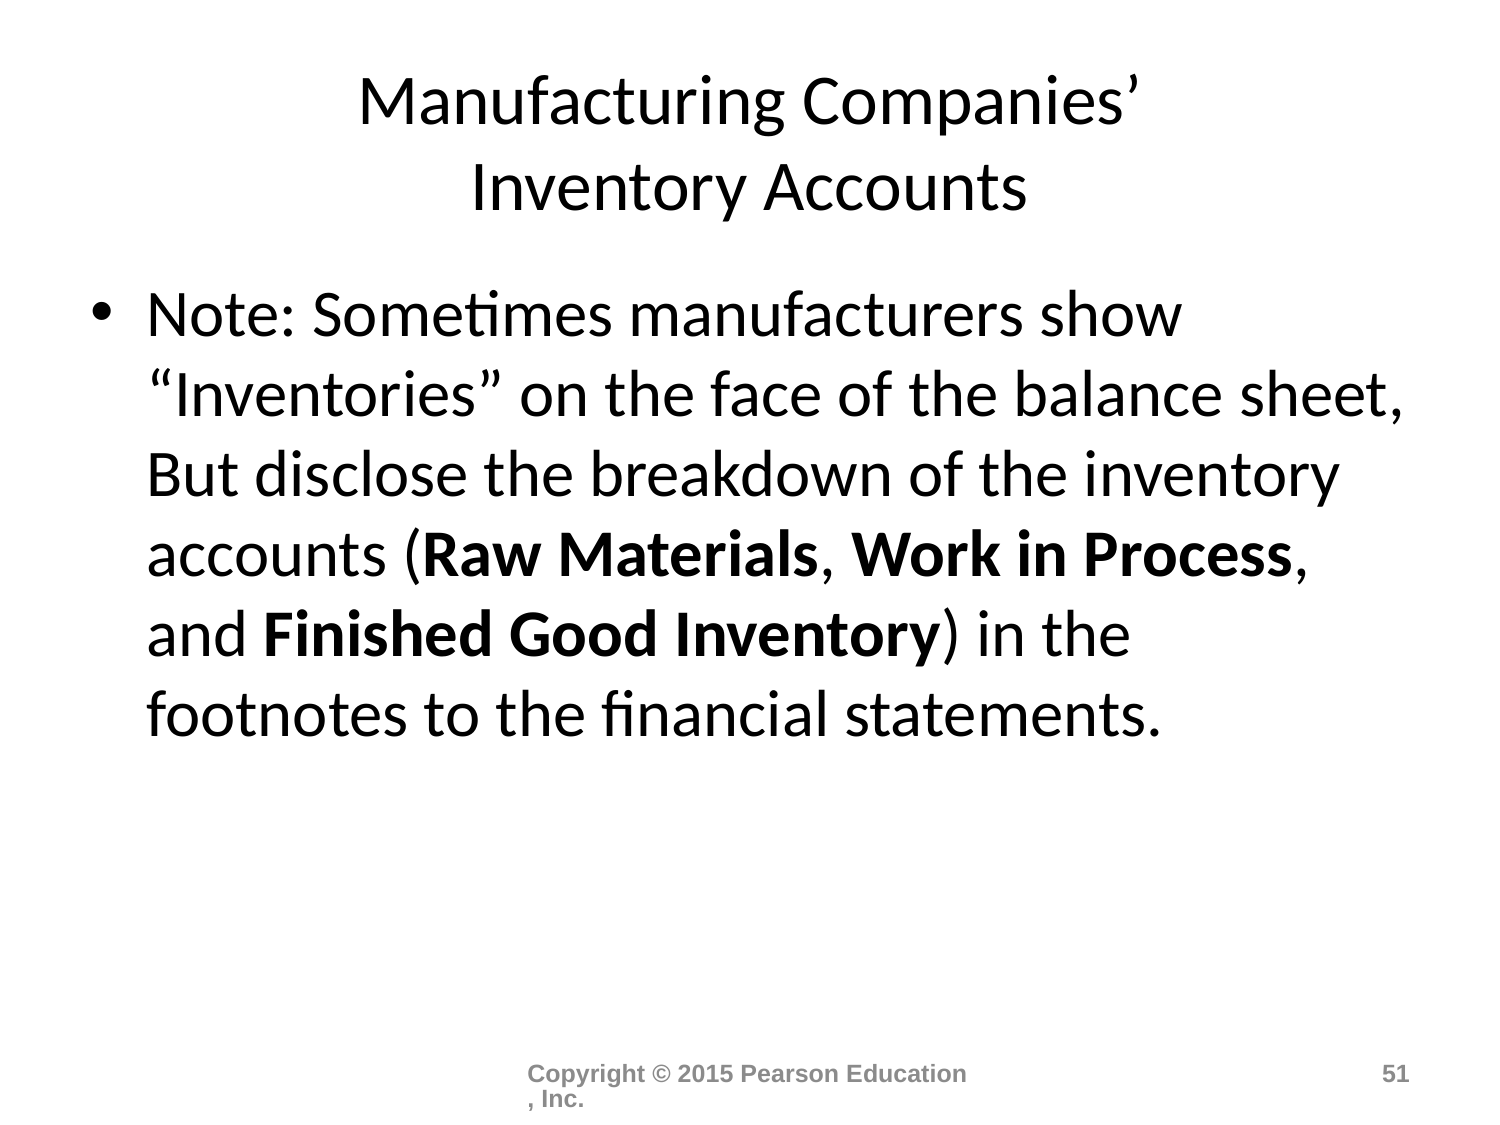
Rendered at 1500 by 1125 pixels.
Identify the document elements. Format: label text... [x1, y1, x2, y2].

list Note: Sometimes manufacturers show “Inventories” on the face of the balance sheet, But disclose the breakdown of the inventory accounts (Raw Materials, Work in Process, and Finished Good Inventory) in the footnotes to the financial statements. [75, 262, 1425, 1005]
title Manufacturing Companies’ Inventory Accounts [75, 45, 1425, 233]
footer Copyright © 2015 Pearson Education, Inc. [512, 1042, 988, 1103]
slide_number 51 [1074, 1042, 1425, 1103]
